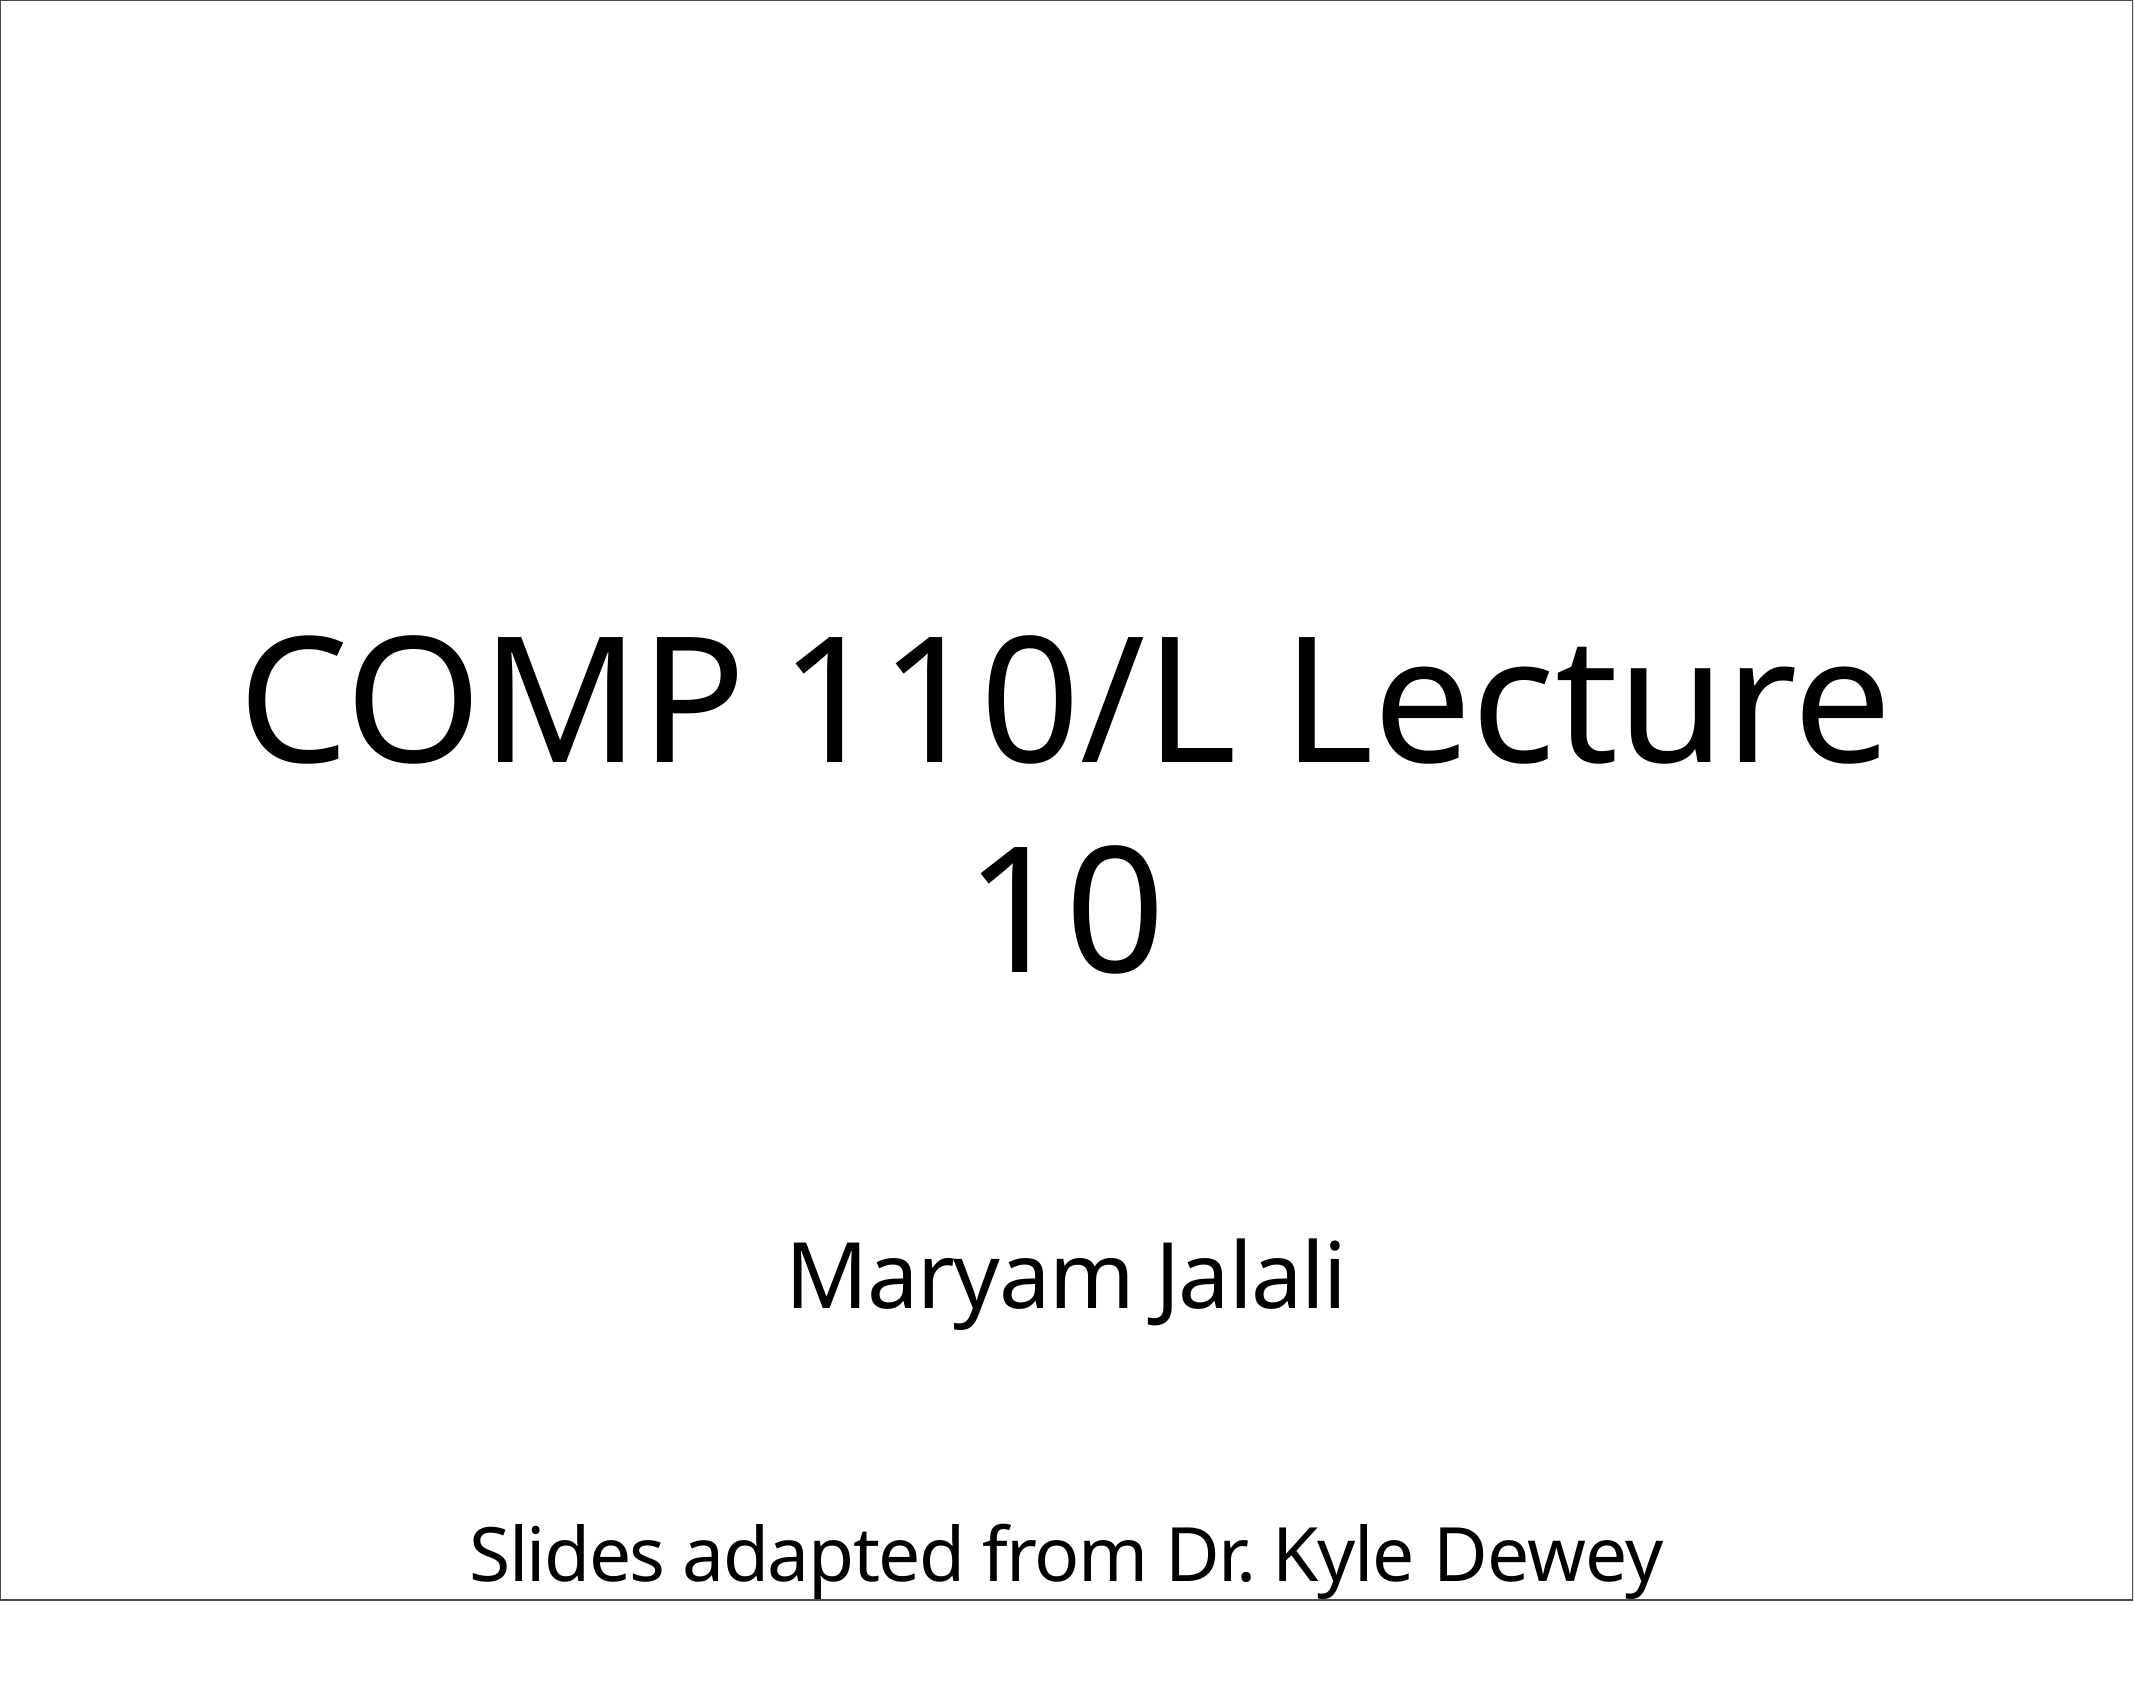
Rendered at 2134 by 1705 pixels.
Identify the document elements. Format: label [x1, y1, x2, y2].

text_box [0, 0, 2134, 1600]
